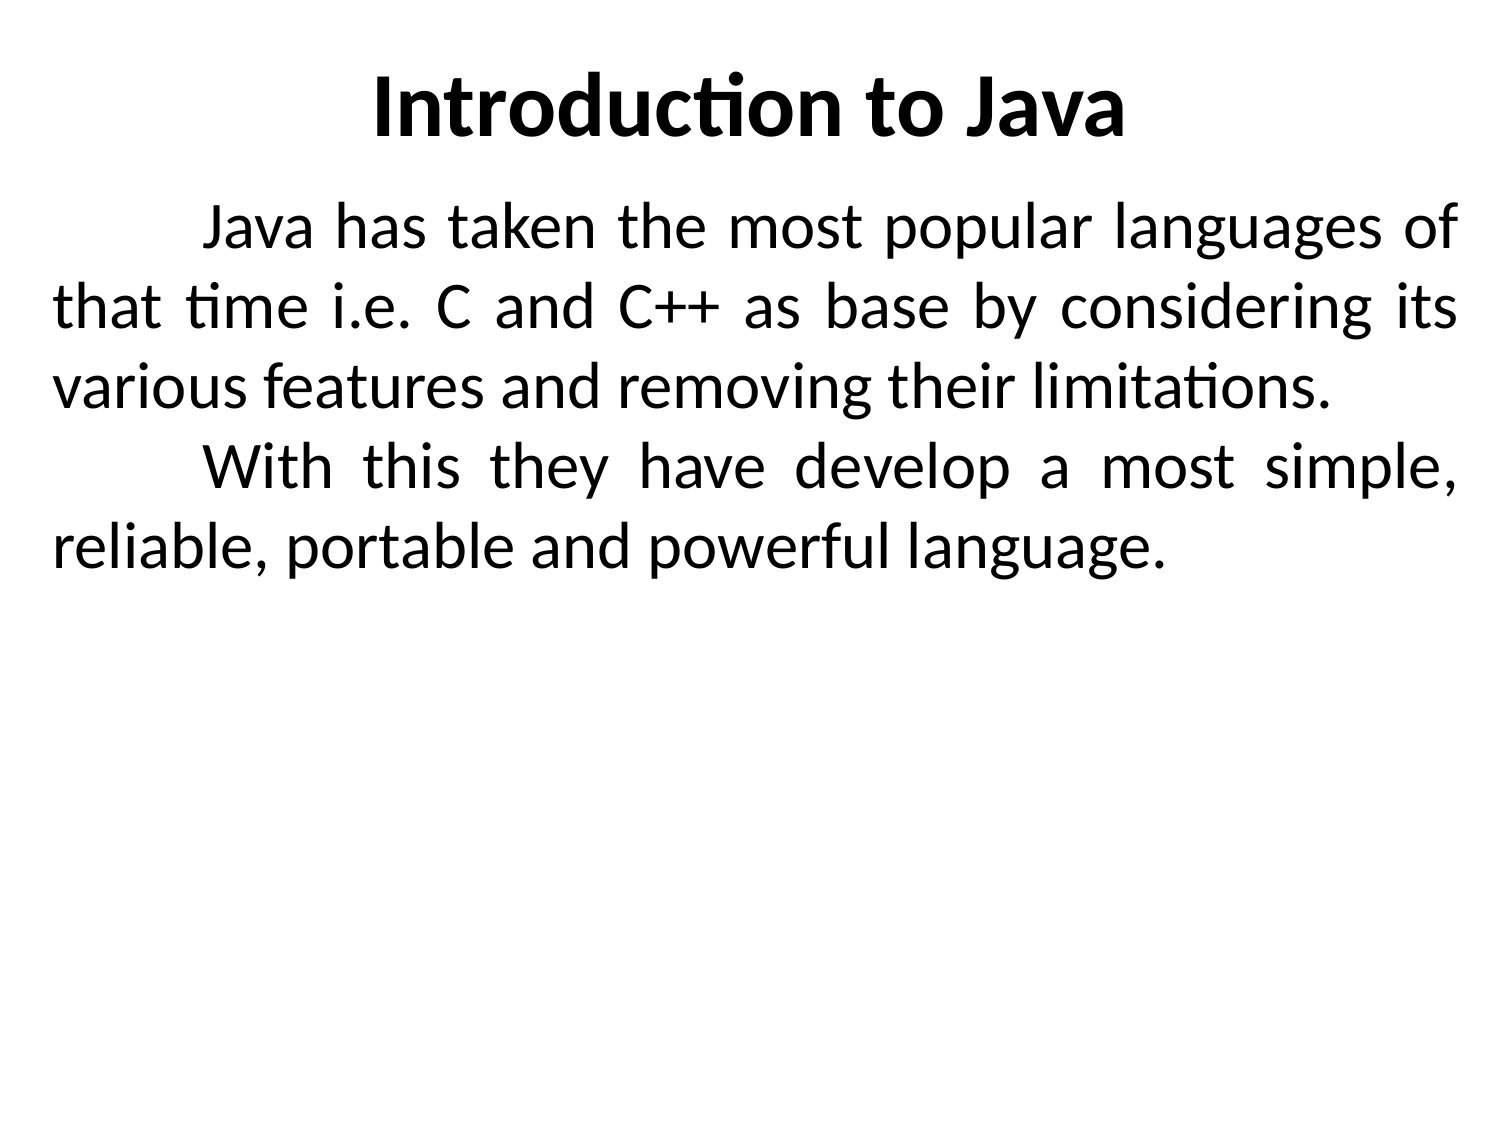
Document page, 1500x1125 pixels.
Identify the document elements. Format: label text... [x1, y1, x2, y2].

text_box Java has taken the most popular languages of that time i.e. C and C++ as base by considering its various features and removing their limitations. With this they have develop a most simple, reliable, portable and powerful language. [37, 174, 1475, 590]
title Introduction to Java [0, 24, 1500, 175]
